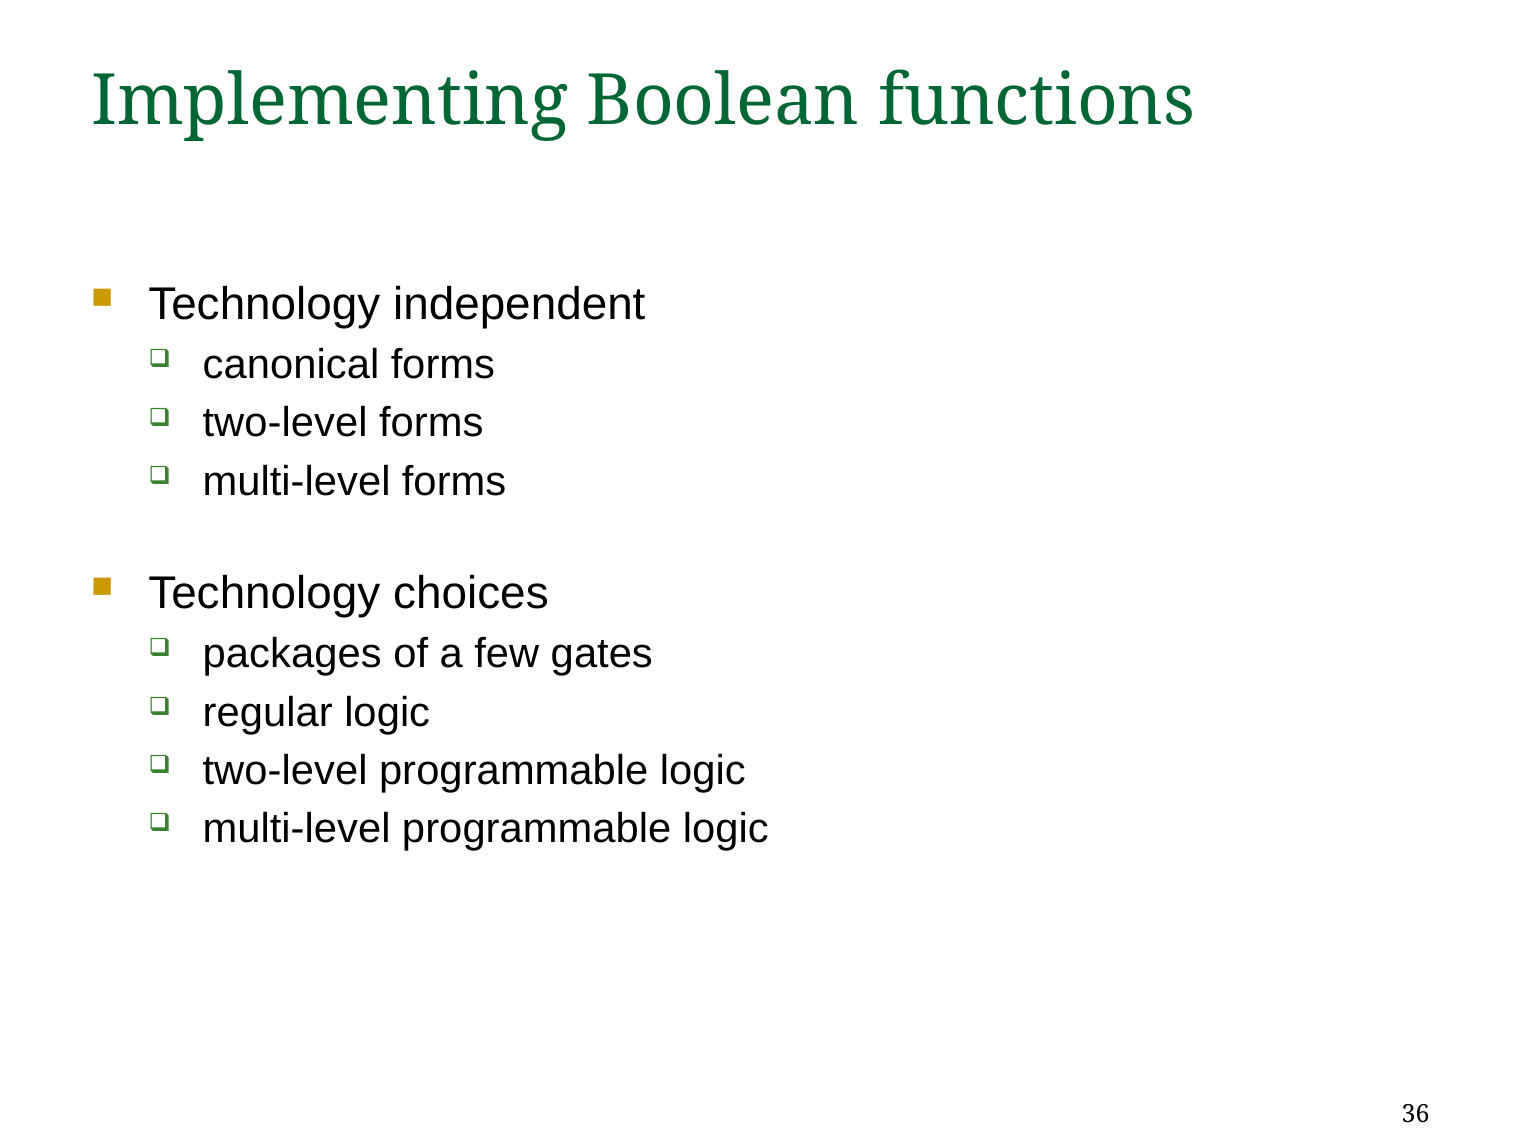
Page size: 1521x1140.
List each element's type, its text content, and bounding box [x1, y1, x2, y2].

list Technology independent canonical forms two-level forms multi-level forms Technology choices packages of a few gates regular logic two-level programmable logic multi-level programmable logic [75, 265, 1446, 1019]
title Implementing Boolean functions [75, 45, 1446, 236]
slide_number 36 [1089, 1062, 1445, 1140]
